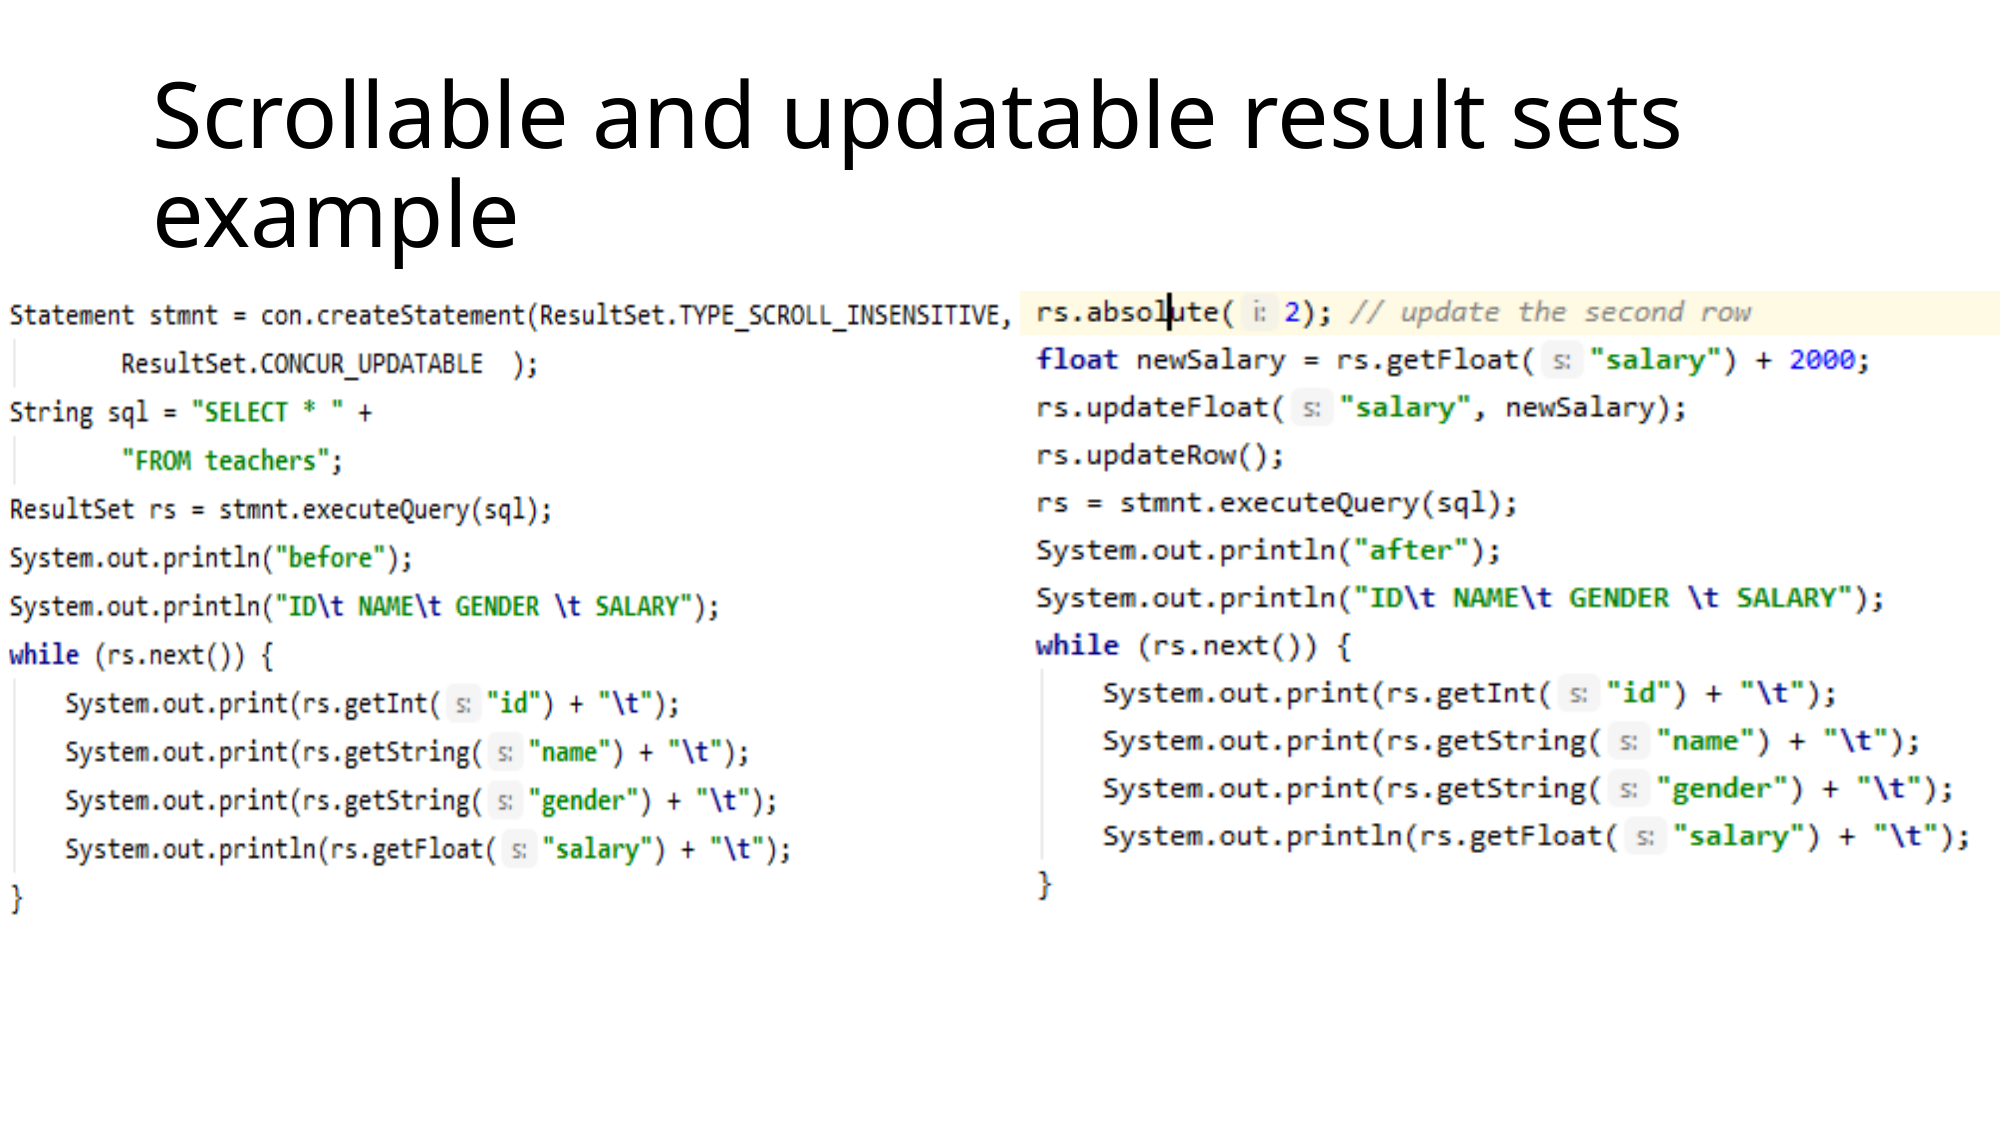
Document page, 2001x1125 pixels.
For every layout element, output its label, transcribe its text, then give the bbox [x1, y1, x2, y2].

title Scrollable and updatable result sets example [137, 59, 1863, 278]
picture [1020, 291, 2000, 922]
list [0, 296, 1020, 922]
